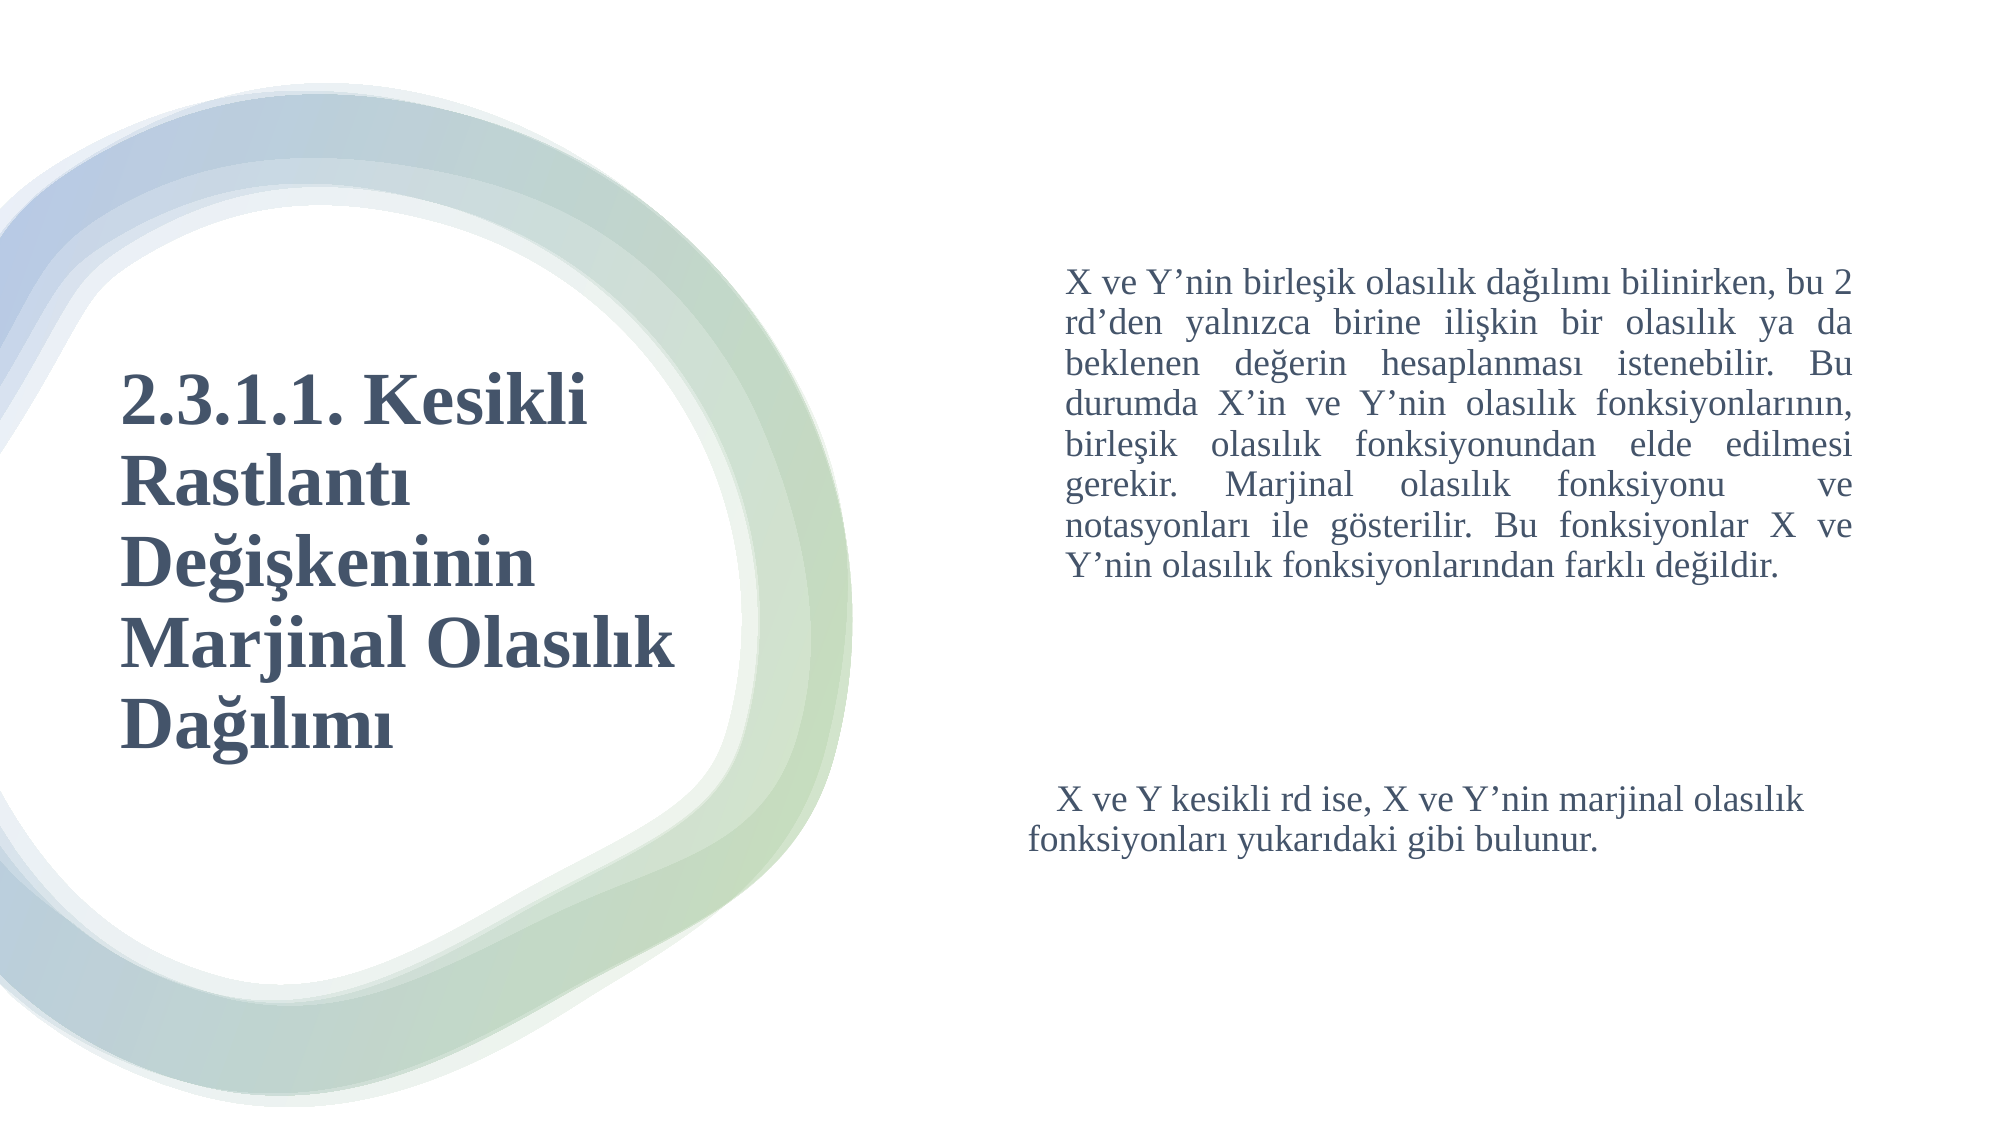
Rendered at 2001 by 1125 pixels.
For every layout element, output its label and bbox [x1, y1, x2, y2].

text_box [0, 83, 853, 1107]
text_box [0, 0, 2000, 1125]
